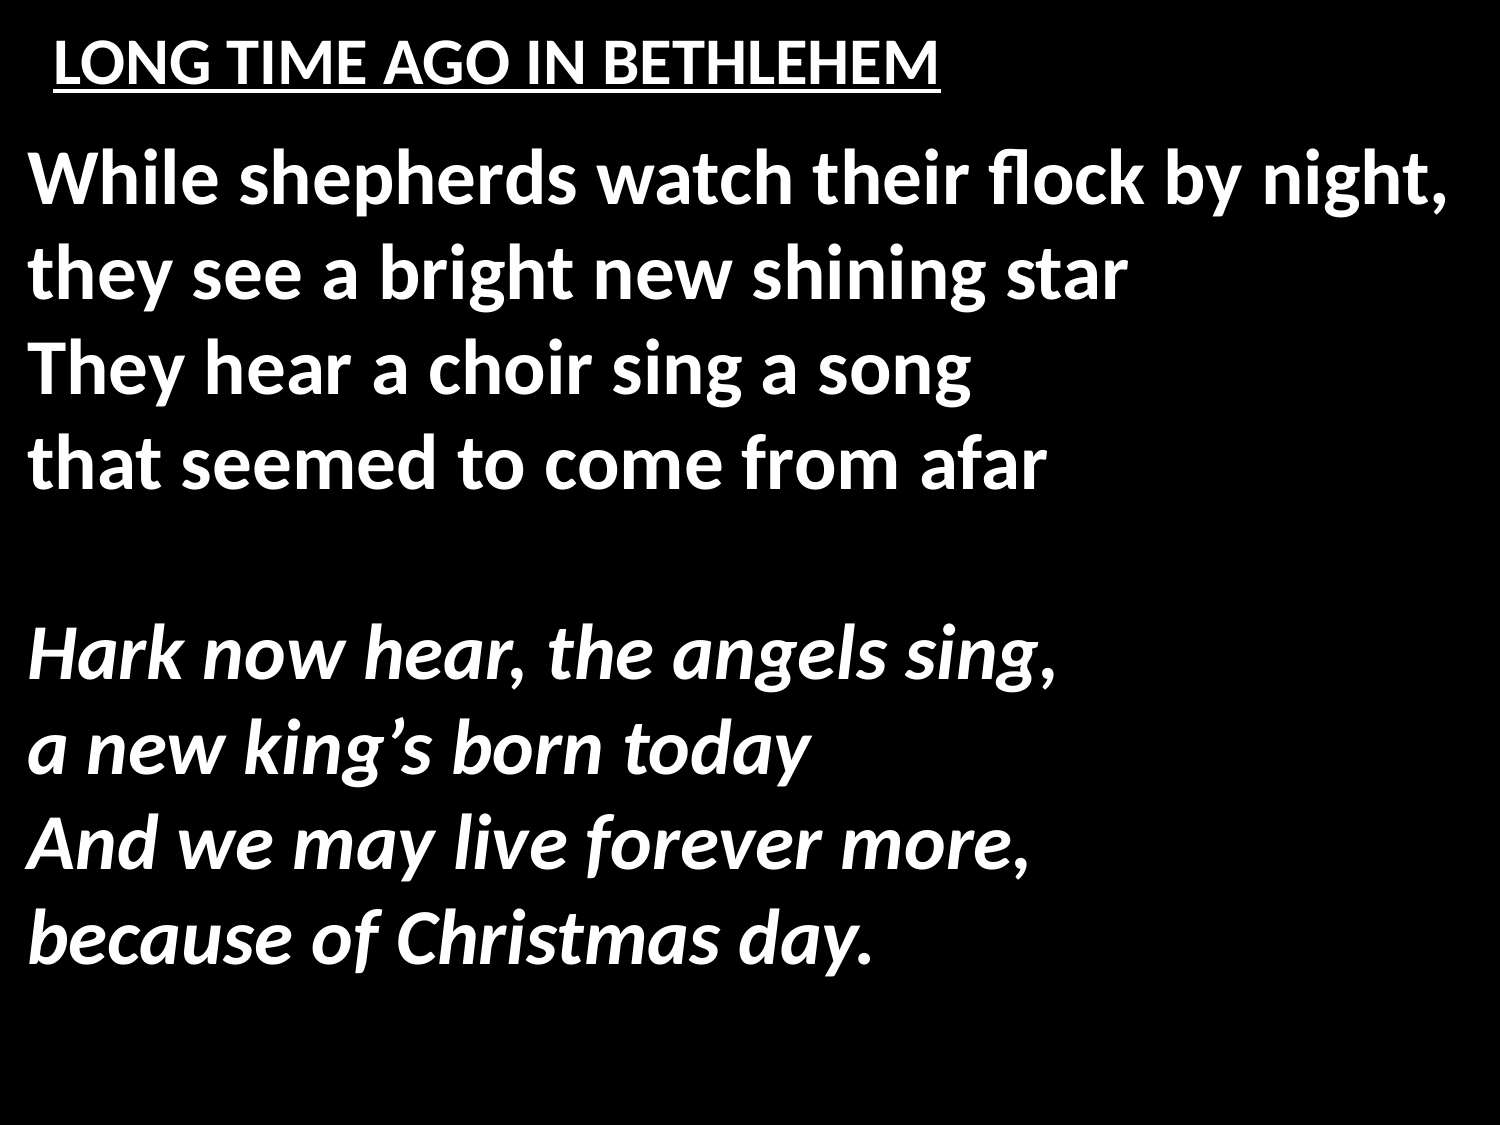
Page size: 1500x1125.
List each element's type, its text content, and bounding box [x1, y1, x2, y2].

title LONG TIME AGO IN BETHLEHEM [10, 0, 1490, 117]
list While shepherds watch their flock by night, they see a bright new shining star They hear a choir sing a song that seemed to come from afar Hark now hear, the angels sing, a new king’s born today And we may live forever more, because of Christmas day. [8, 125, 1489, 1116]
